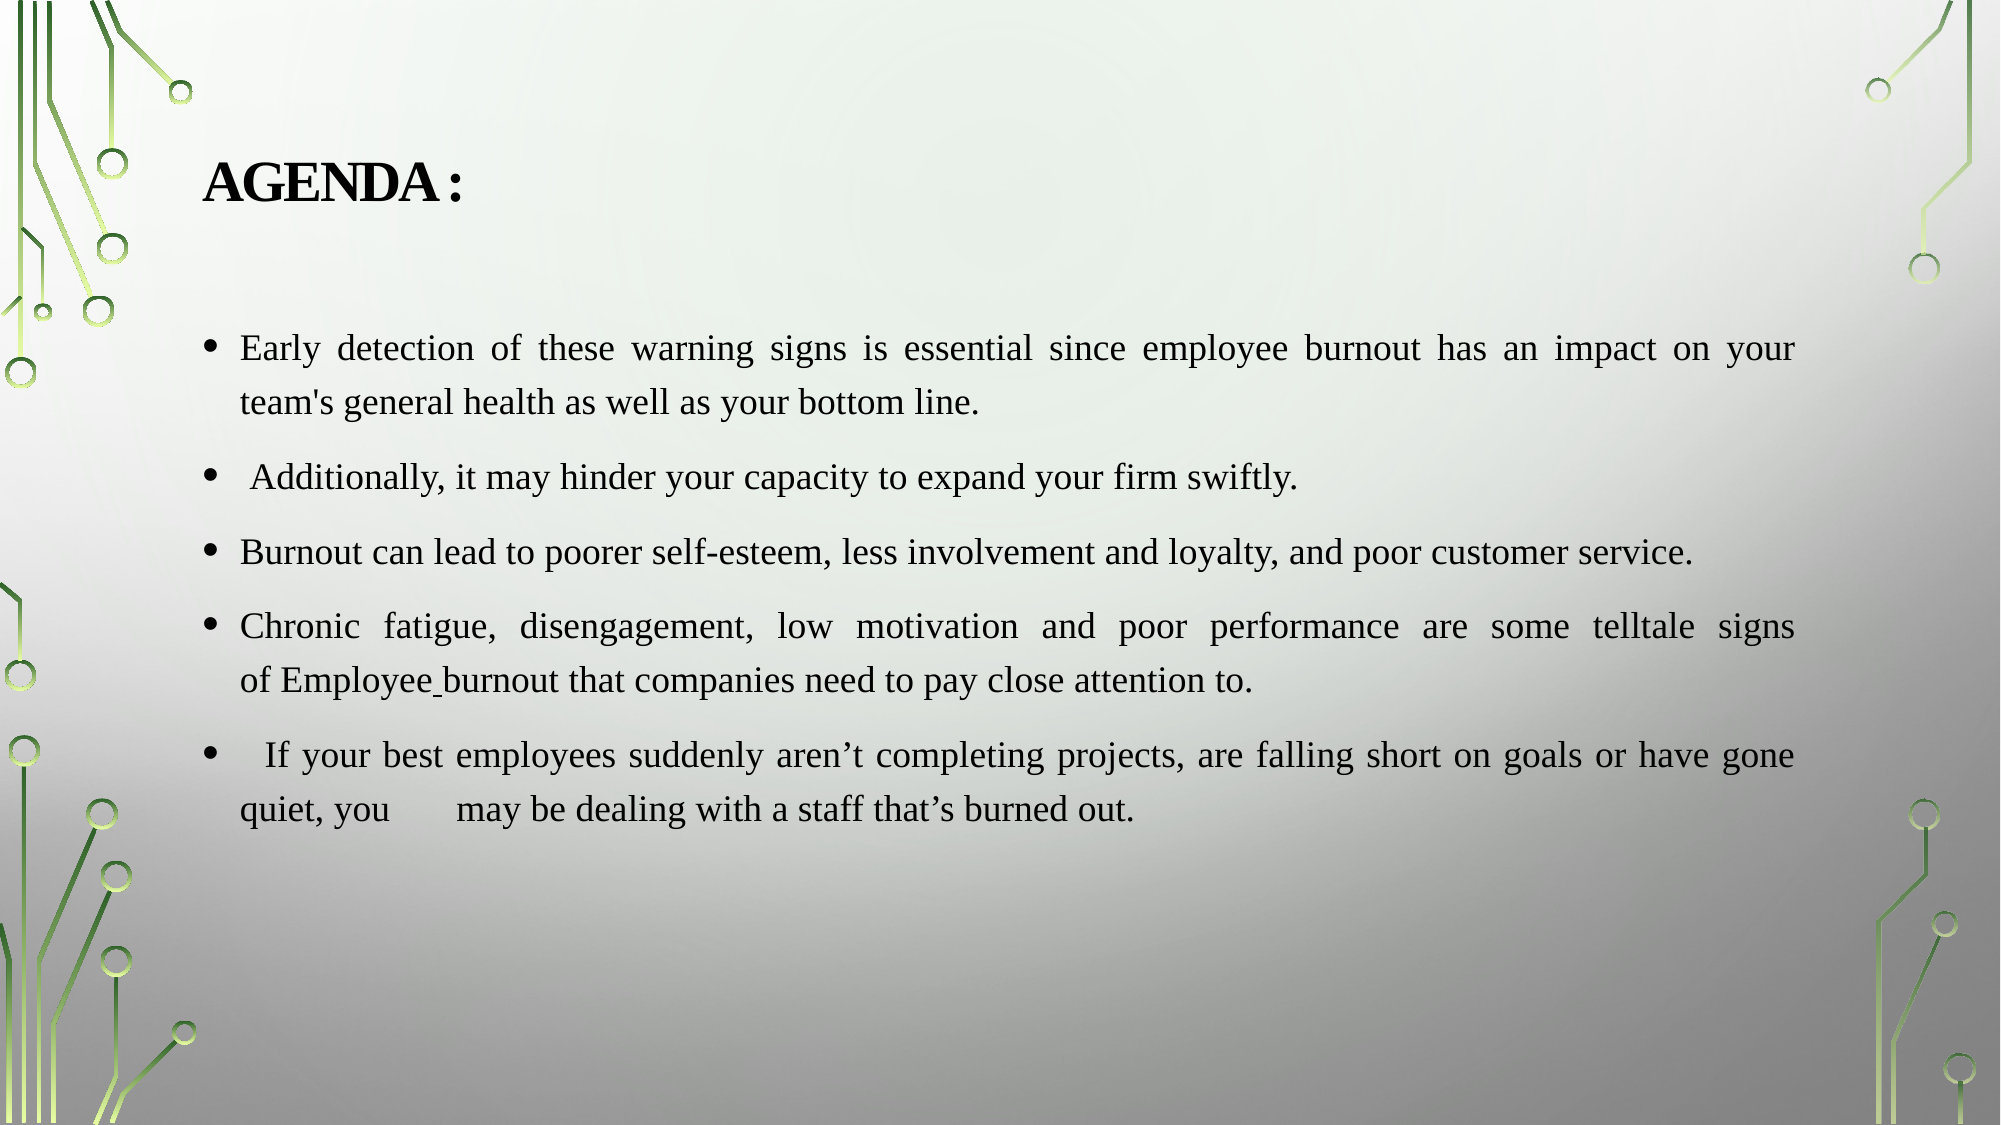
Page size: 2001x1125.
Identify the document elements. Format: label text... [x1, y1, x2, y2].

title Agenda : [187, 101, 1813, 263]
list Early detection of these warning signs is essential since employee burnout has an impact on your team's general health as well as your bottom line. Additionally, it may hinder your capacity to expand your firm swiftly. Burnout can lead to poorer self-esteem, less involvement and loyalty, and poor customer service. Chronic fatigue, disengagement, low motivation and poor performance are some telltale signs of Employee burnout that companies need to pay close attention to. If your best employees suddenly aren’t completing projects, are falling short on goals or have gone quiet, you may be dealing with a staff that’s burned out. [187, 306, 1813, 950]
